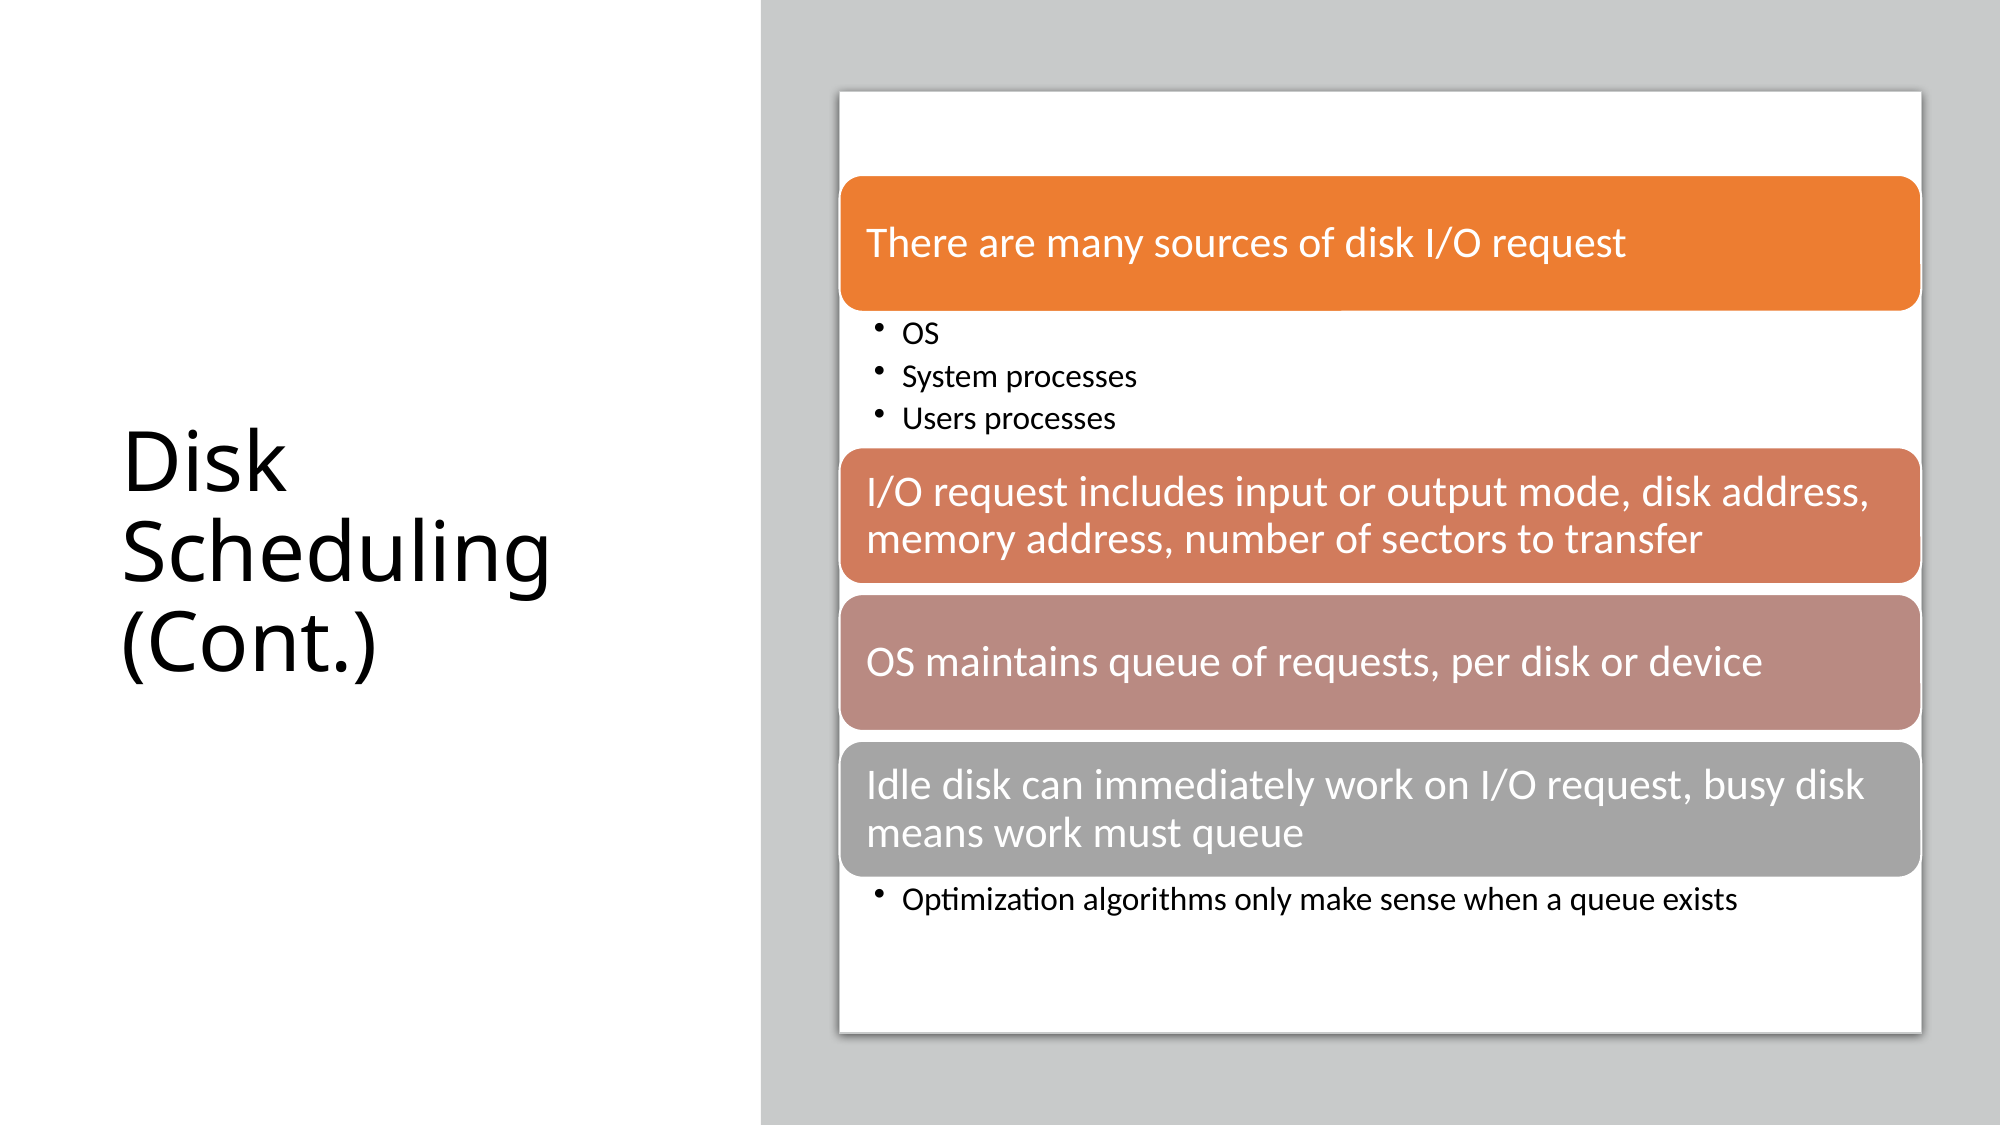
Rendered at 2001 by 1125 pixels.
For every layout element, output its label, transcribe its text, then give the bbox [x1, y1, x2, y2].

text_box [839, 51, 1922, 1059]
title Disk Scheduling (Cont.) [106, 103, 708, 1007]
text_box [760, 0, 2000, 1125]
